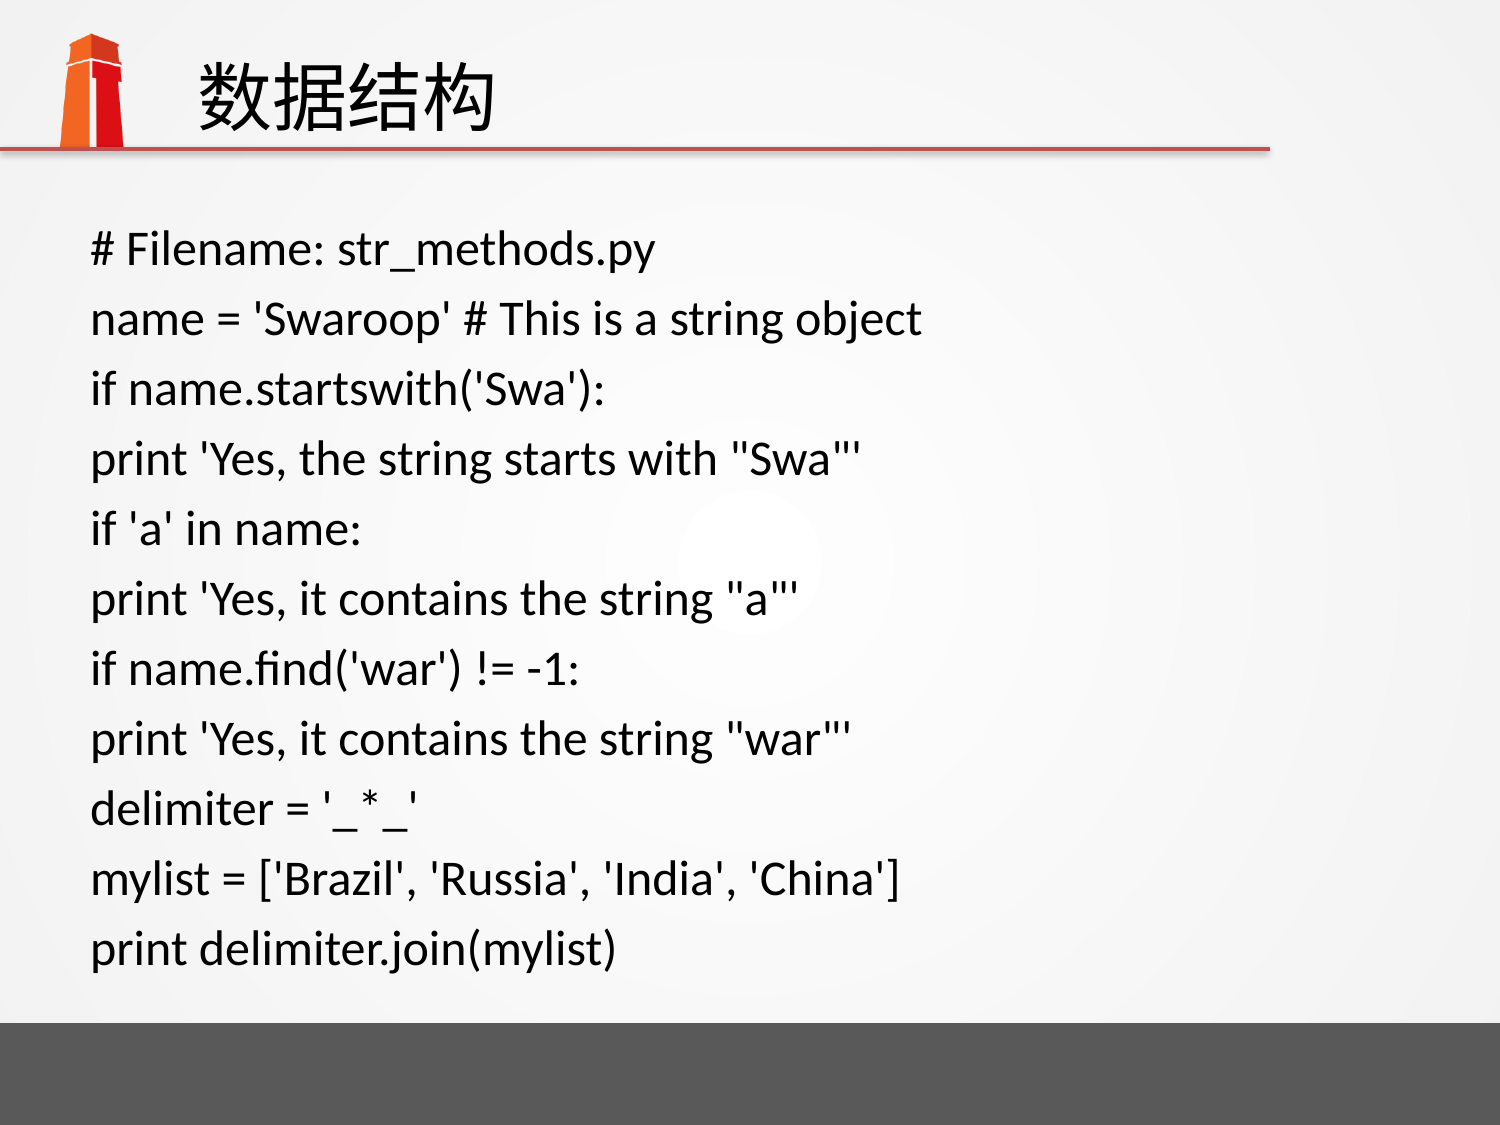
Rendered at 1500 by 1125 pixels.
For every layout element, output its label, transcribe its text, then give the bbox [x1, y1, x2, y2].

picture [16, 11, 166, 147]
title 数据结构 [183, 42, 1270, 149]
list # Filename: str_methods.py name = 'Swaroop' # This is a string object if name.startswith('Swa'): print 'Yes, the string starts with "Swa"' if 'a' in name: print 'Yes, it contains the string "a"' if name.find('war') != -1: print 'Yes, it contains the string "war"' delimiter = '_*_' mylist = ['Brazil', 'Russia', 'India', 'China'] print delimiter.join(mylist) [75, 208, 1425, 1005]
